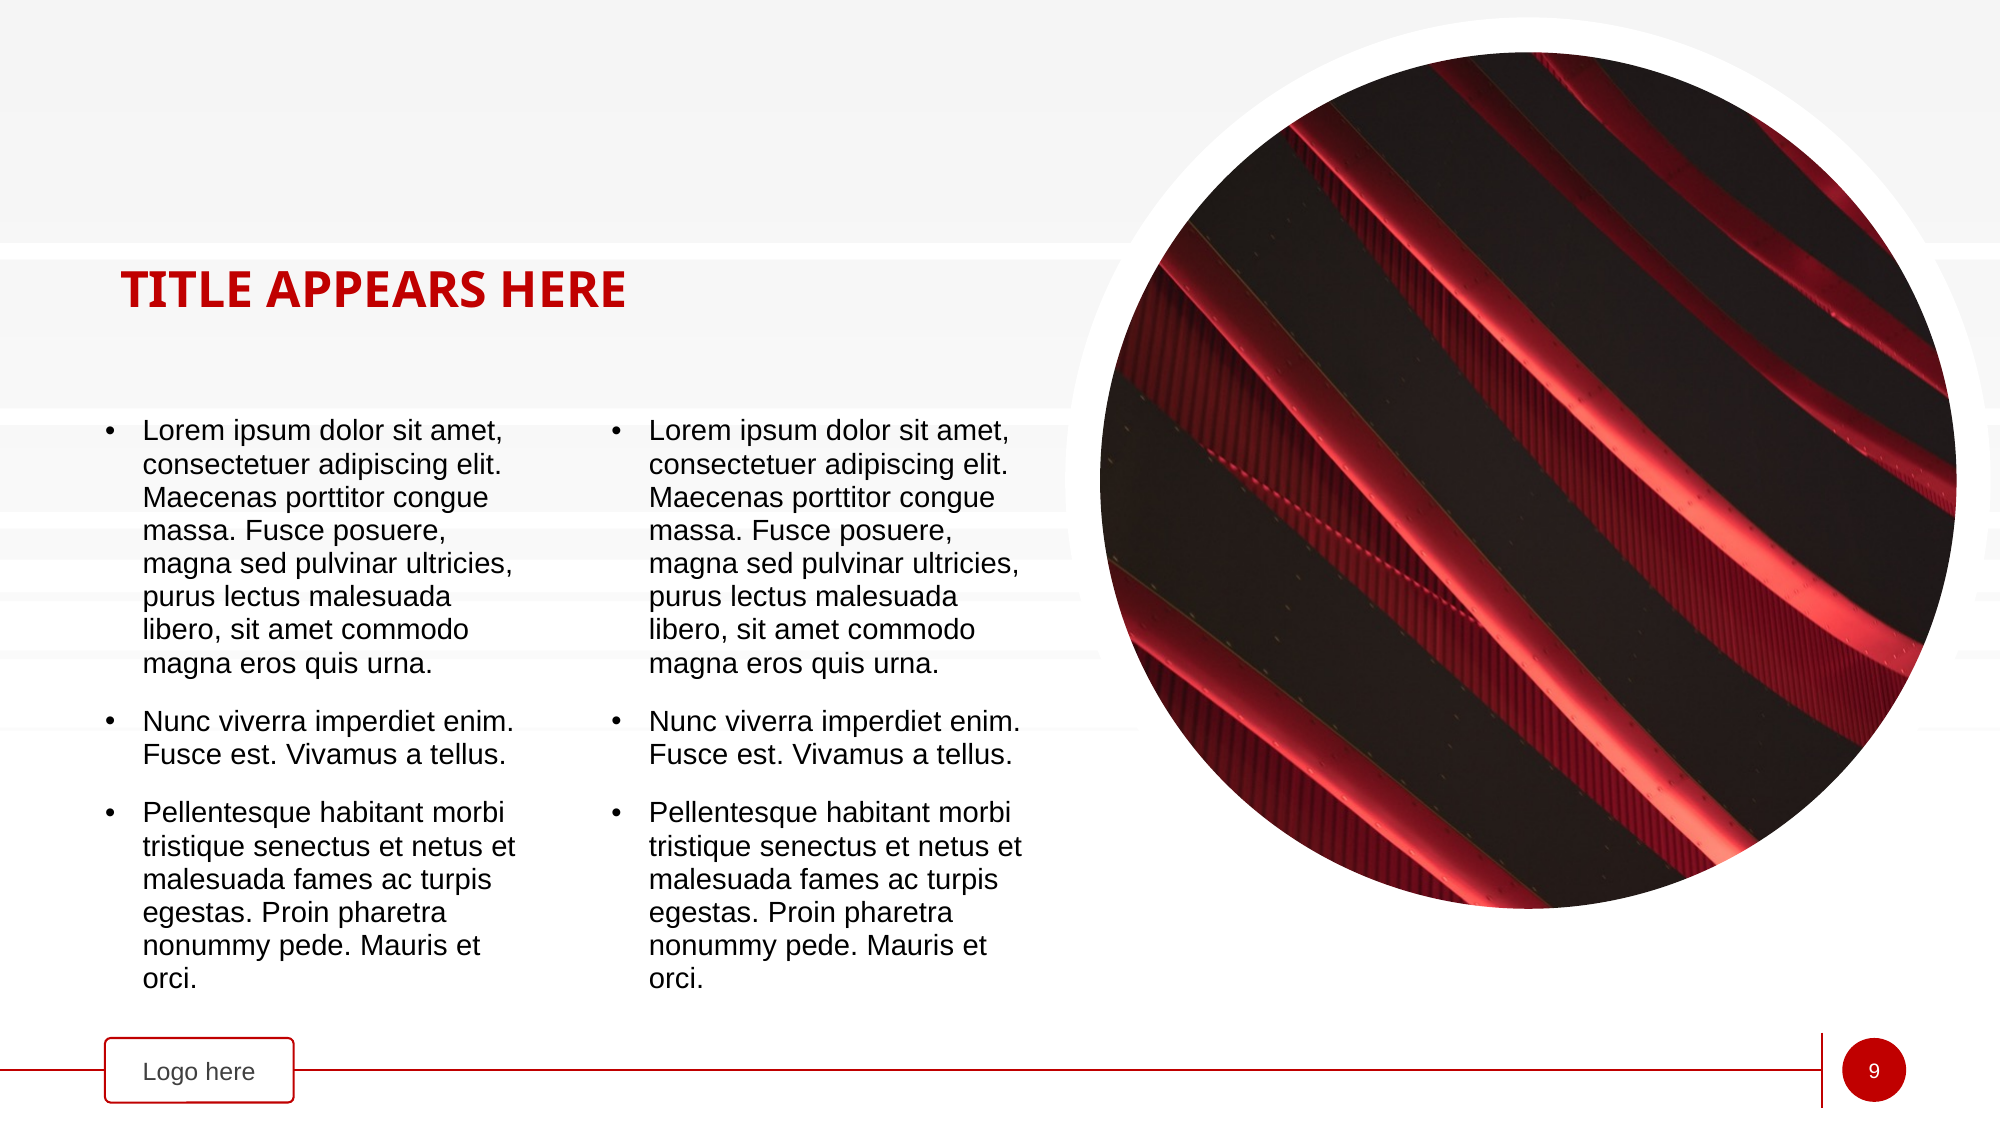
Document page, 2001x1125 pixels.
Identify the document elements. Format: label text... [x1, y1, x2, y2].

slide_number 9 [1842, 1038, 1907, 1103]
text_box Logo here [103, 1036, 295, 1104]
picture [1100, 52, 1957, 909]
list Lorem ipsum dolor sit amet, consectetuer adipiscing elit. Maecenas porttitor congue massa. Fusce posuere, magna sed pulvinar ultricies, purus lectus malesuada libero, sit amet commodo magna eros quis urna. Nunc viverra imperdiet enim. Fusce est. Vivamus a tellus. Pellentesque habitant morbi tristique senectus et netus et malesuada fames ac turpis egestas. Proin pharetra nonummy pede. Mauris et orci. [611, 414, 1047, 1014]
list Lorem ipsum dolor sit amet, consectetuer adipiscing elit. Maecenas porttitor congue massa. Fusce posuere, magna sed pulvinar ultricies, purus lectus malesuada libero, sit amet commodo magna eros quis urna. Nunc viverra imperdiet enim. Fusce est. Vivamus a tellus. Pellentesque habitant morbi tristique senectus et netus et malesuada fames ac turpis egestas. Proin pharetra nonummy pede. Mauris et orci. [105, 414, 540, 1014]
title TITLE APPEARS HERE [105, 82, 1075, 326]
